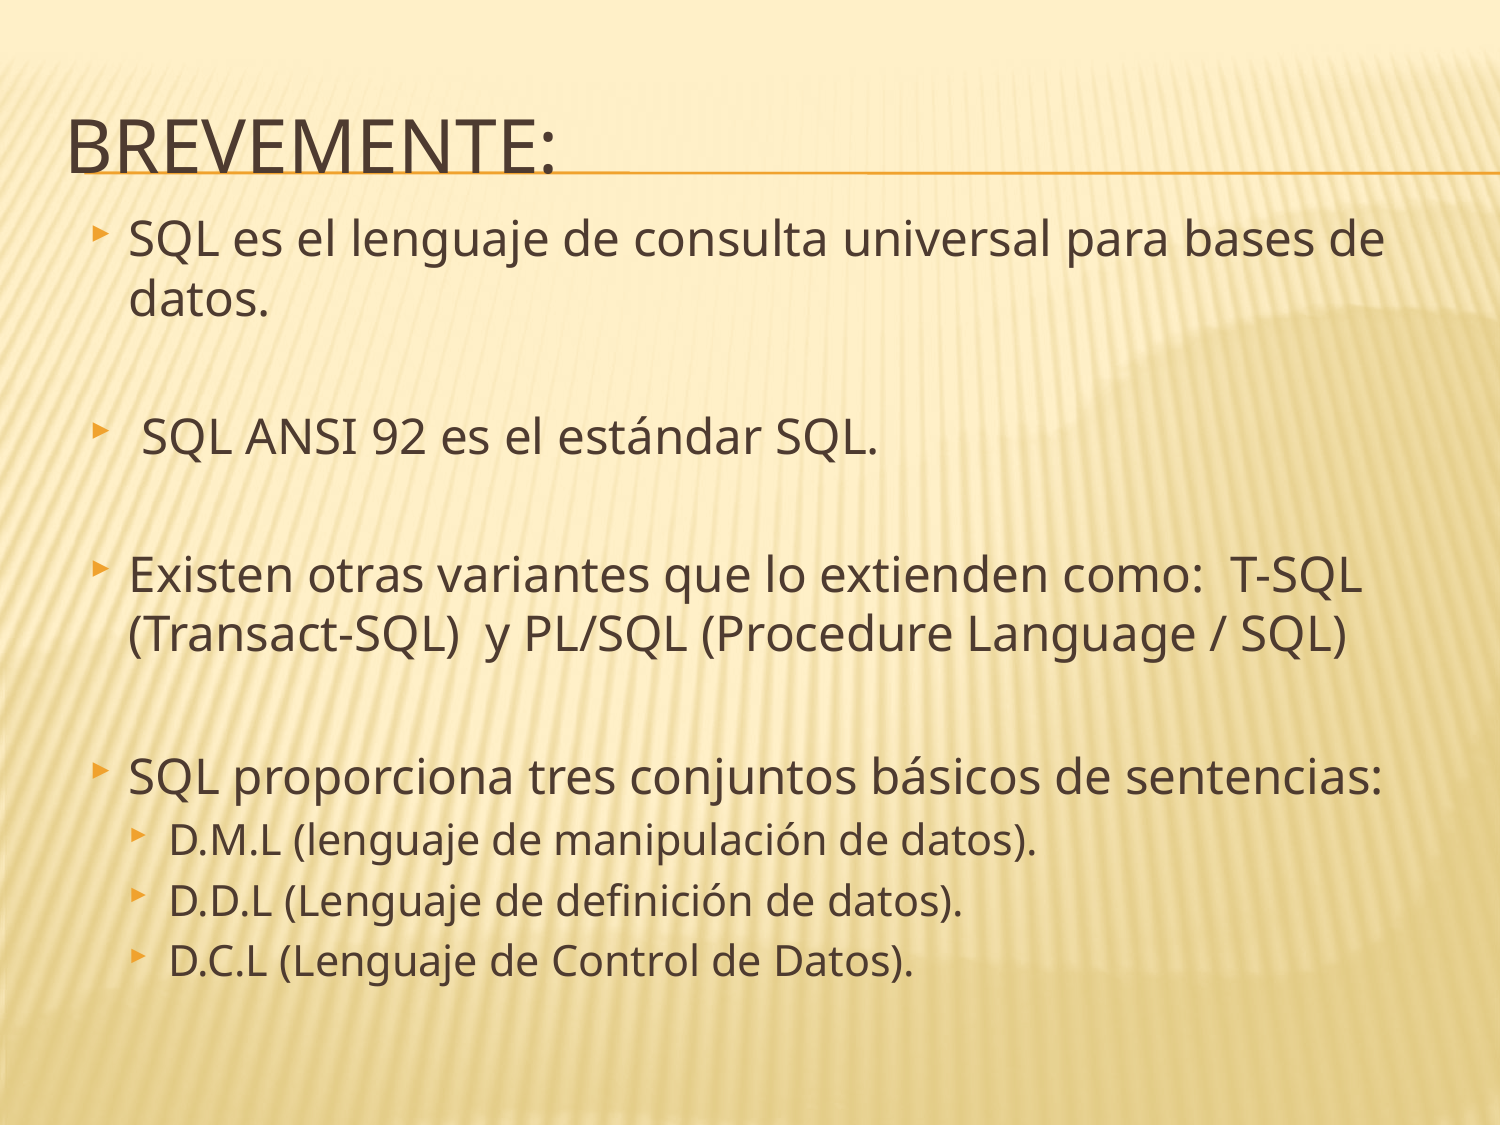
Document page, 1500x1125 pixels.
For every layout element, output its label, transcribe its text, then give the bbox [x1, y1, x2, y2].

title Brevemente: [50, 75, 1475, 213]
list SQL es el lenguaje de consulta universal para bases de datos. SQL ANSI 92 es el estándar SQL. Existen otras variantes que lo extienden como: T-SQL (Transact-SQL) y PL/SQL (Procedure Language / SQL) SQL proporciona tres conjuntos básicos de sentencias: D.M.L (lenguaje de manipulación de datos). D.D.L (Lenguaje de definición de datos). D.C.L (Lenguaje de Control de Datos). [75, 200, 1436, 1010]
